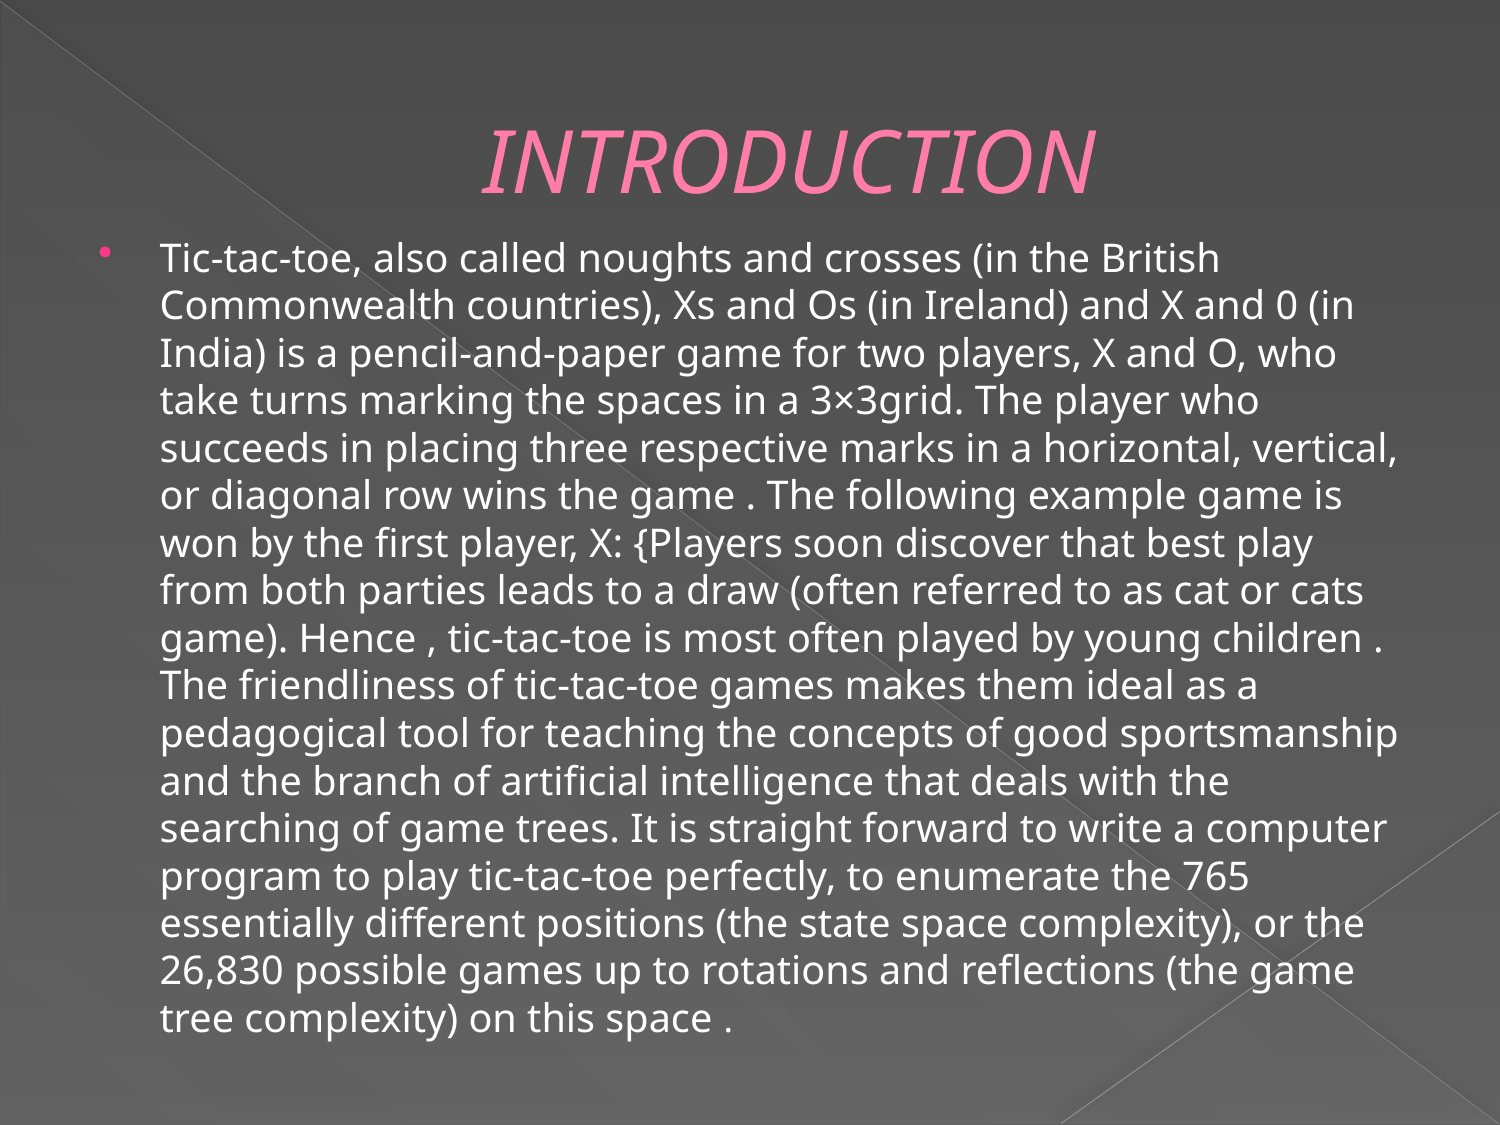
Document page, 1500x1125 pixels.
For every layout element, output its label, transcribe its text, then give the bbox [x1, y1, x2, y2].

title INTRODUCTION [75, 43, 1425, 224]
list Tic-tac-toe, also called noughts and crosses (in the British Commonwealth countries), Xs and Os (in Ireland) and X and 0 (in India) is a pencil-and-paper game for two players, X and O, who take turns marking the spaces in a 3×3grid. The player who succeeds in placing three respective marks in a horizontal, vertical, or diagonal row wins the game . The following example game is won by the first player, X: {Players soon discover that best play from both parties leads to a draw (often referred to as cat or cats game). Hence , tic-tac-toe is most often played by young children . The friendliness of tic-tac-toe games makes them ideal as a pedagogical tool for teaching the concepts of good sportsmanship and the branch of artificial intelligence that deals with the searching of game trees. It is straight forward to write a computer program to play tic-tac-toe perfectly, to enumerate the 765 essentially different positions (the state space complexity), or the 26,830 possible games up to rotations and reflections (the game tree complexity) on this space . [75, 224, 1425, 1059]
